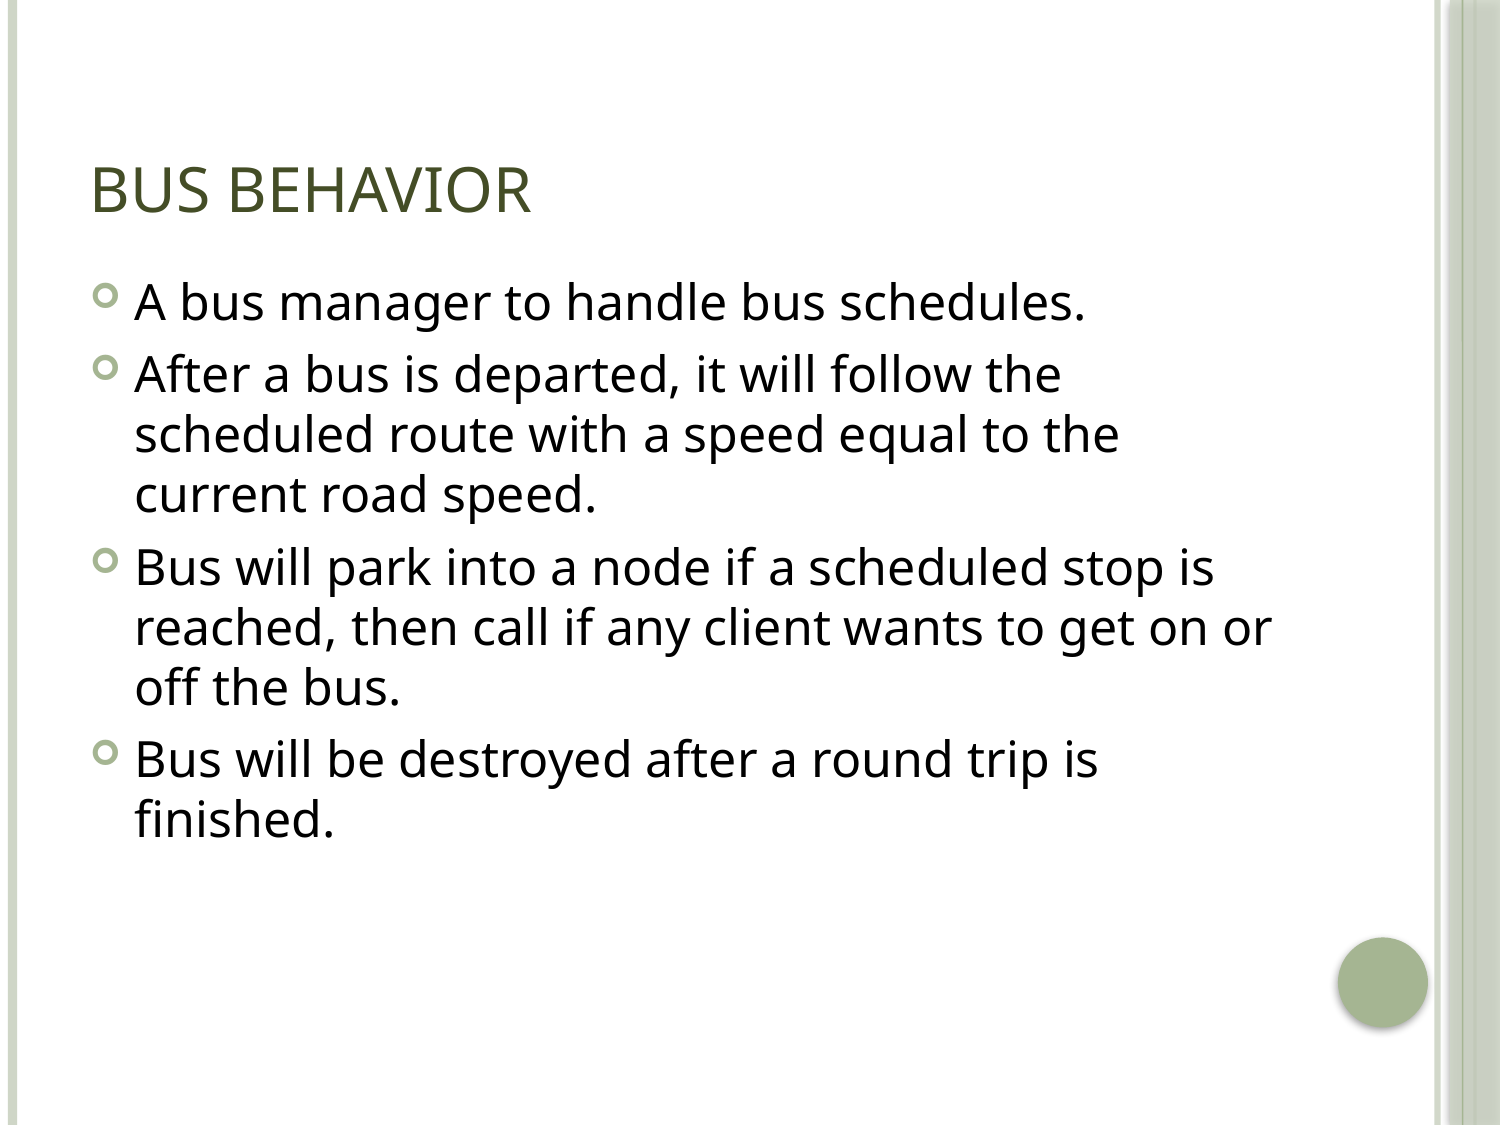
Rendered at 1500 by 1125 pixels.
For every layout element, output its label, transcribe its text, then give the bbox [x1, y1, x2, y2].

title Bus Behavior [75, 45, 1300, 233]
list A bus manager to handle bus schedules. After a bus is departed, it will follow the scheduled route with a speed equal to the current road speed. Bus will park into a node if a scheduled stop is reached, then call if any client wants to get on or off the bus. Bus will be destroyed after a round trip is finished. [75, 262, 1300, 1062]
